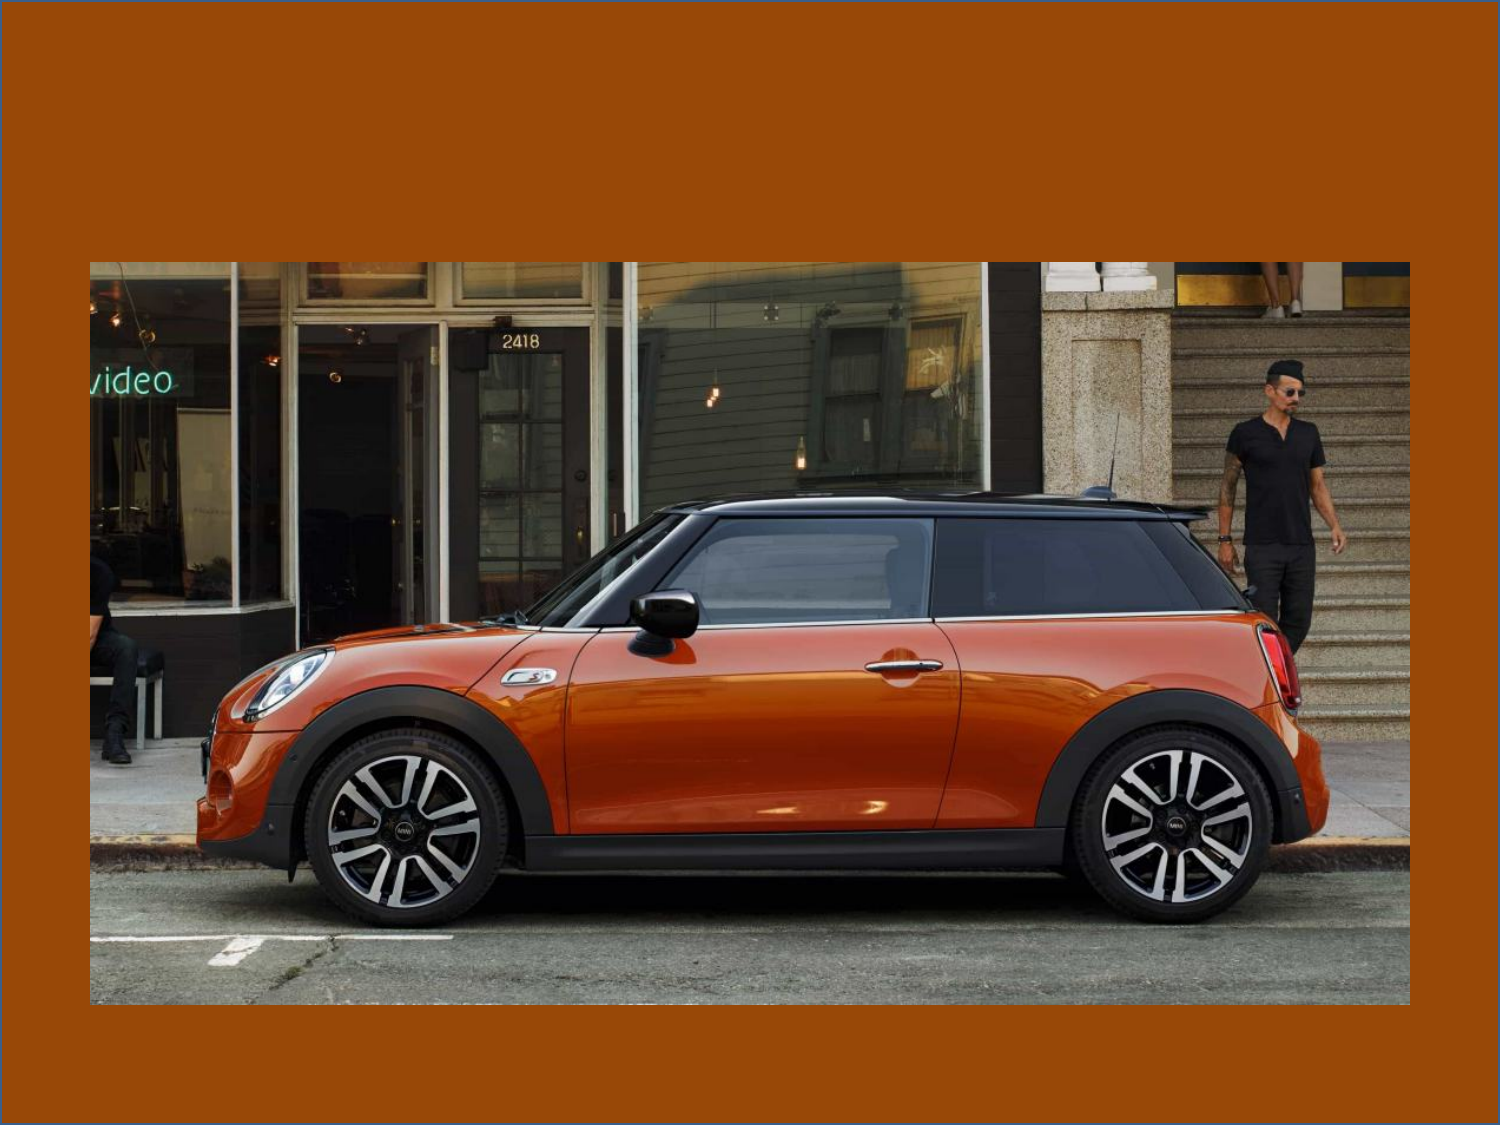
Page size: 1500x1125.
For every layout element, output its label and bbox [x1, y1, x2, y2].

list [89, 262, 1411, 1006]
text_box [0, 0, 1500, 1125]
